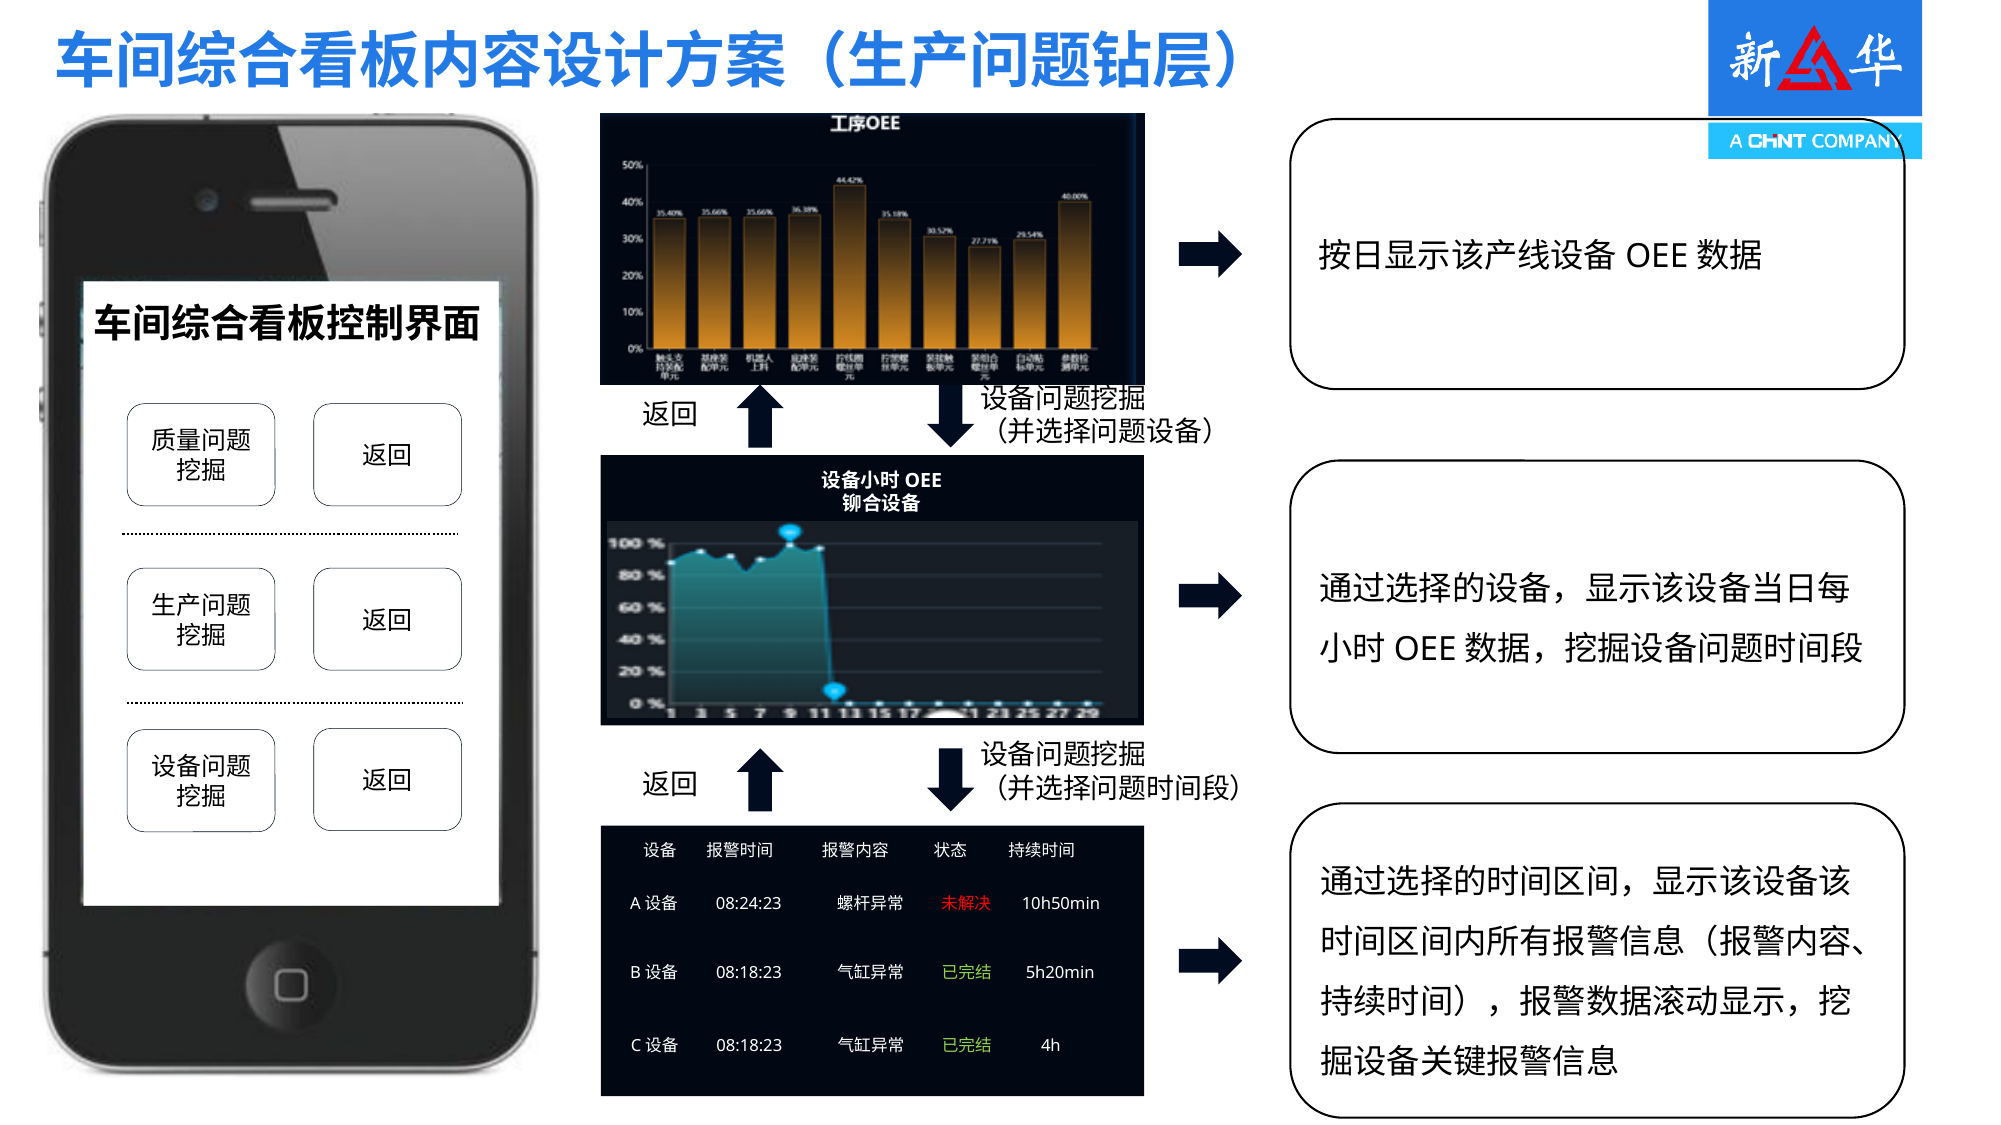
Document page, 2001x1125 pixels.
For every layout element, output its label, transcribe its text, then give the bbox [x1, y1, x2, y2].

text_box 按日显示该产线设备OEE数据 [1368, 117, 1906, 391]
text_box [744, 113, 1368, 1097]
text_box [39, 113, 744, 1078]
text_box 通过选择的时间区间，显示该设备该时间区间内所有报警信息（报警内容、持续时间），报警数据滚动显示，挖掘设备关键报警信息 [1335, 802, 1906, 1119]
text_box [606, 831, 1335, 1125]
picture [607, 521, 1138, 718]
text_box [600, 1078, 606, 1097]
picture [1708, 0, 1923, 159]
title 车间综合看板内容设计方案（生产问题钻层） [39, 26, 1315, 100]
text_box 通过选择的设备，显示该设备当日每小时OEE数据，挖掘设备问题时间段 [1368, 459, 1906, 755]
